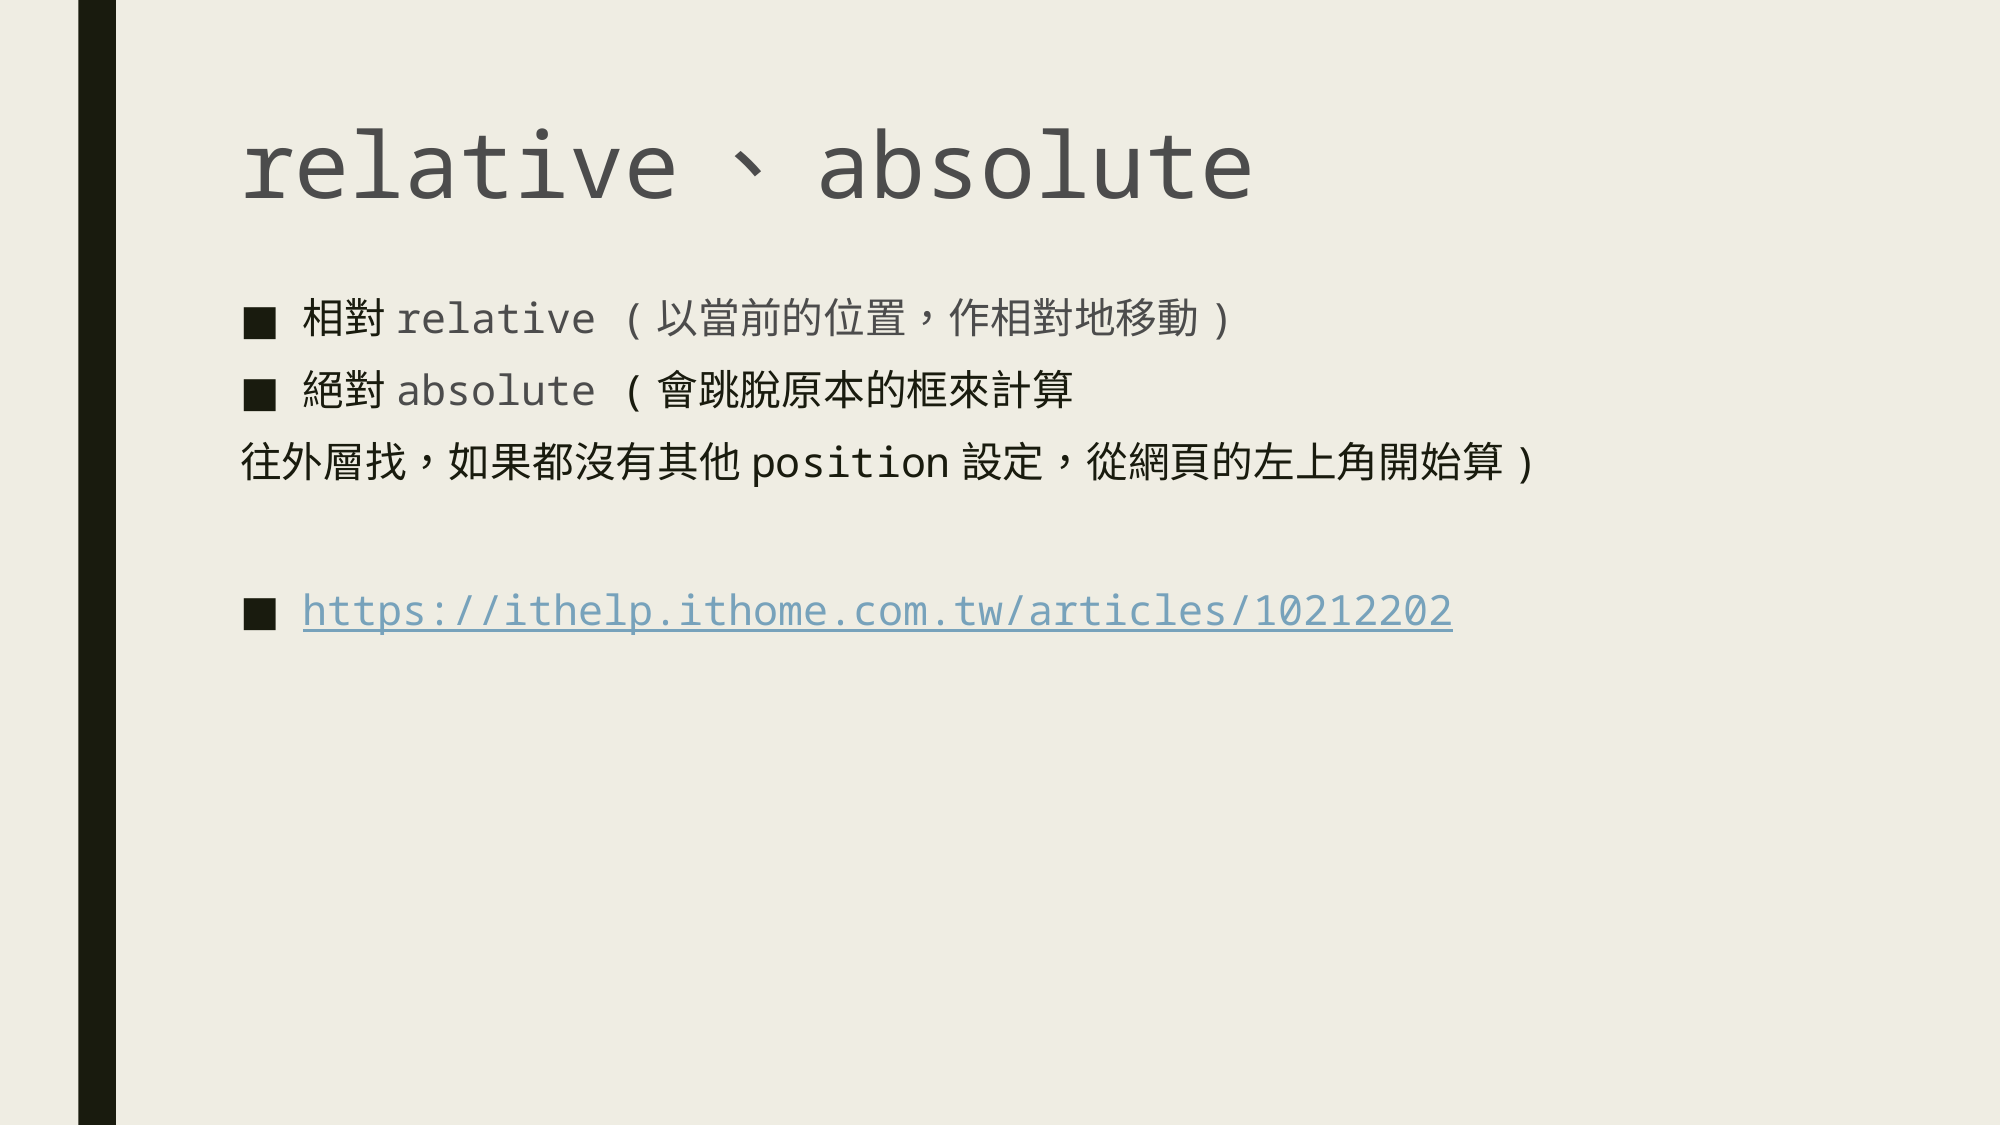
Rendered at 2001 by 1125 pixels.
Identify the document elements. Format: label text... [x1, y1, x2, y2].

title relative、absolute [225, 112, 1800, 236]
list 相對relative (以當前的位置，作相對地移動) 絕對absolute (會跳脫原本的框來計算 往外層找，如果都沒有其他position設定，從網頁的左上角開始算) https://ithelp.ithome.com.tw/articles/10212202 [225, 288, 1800, 876]
